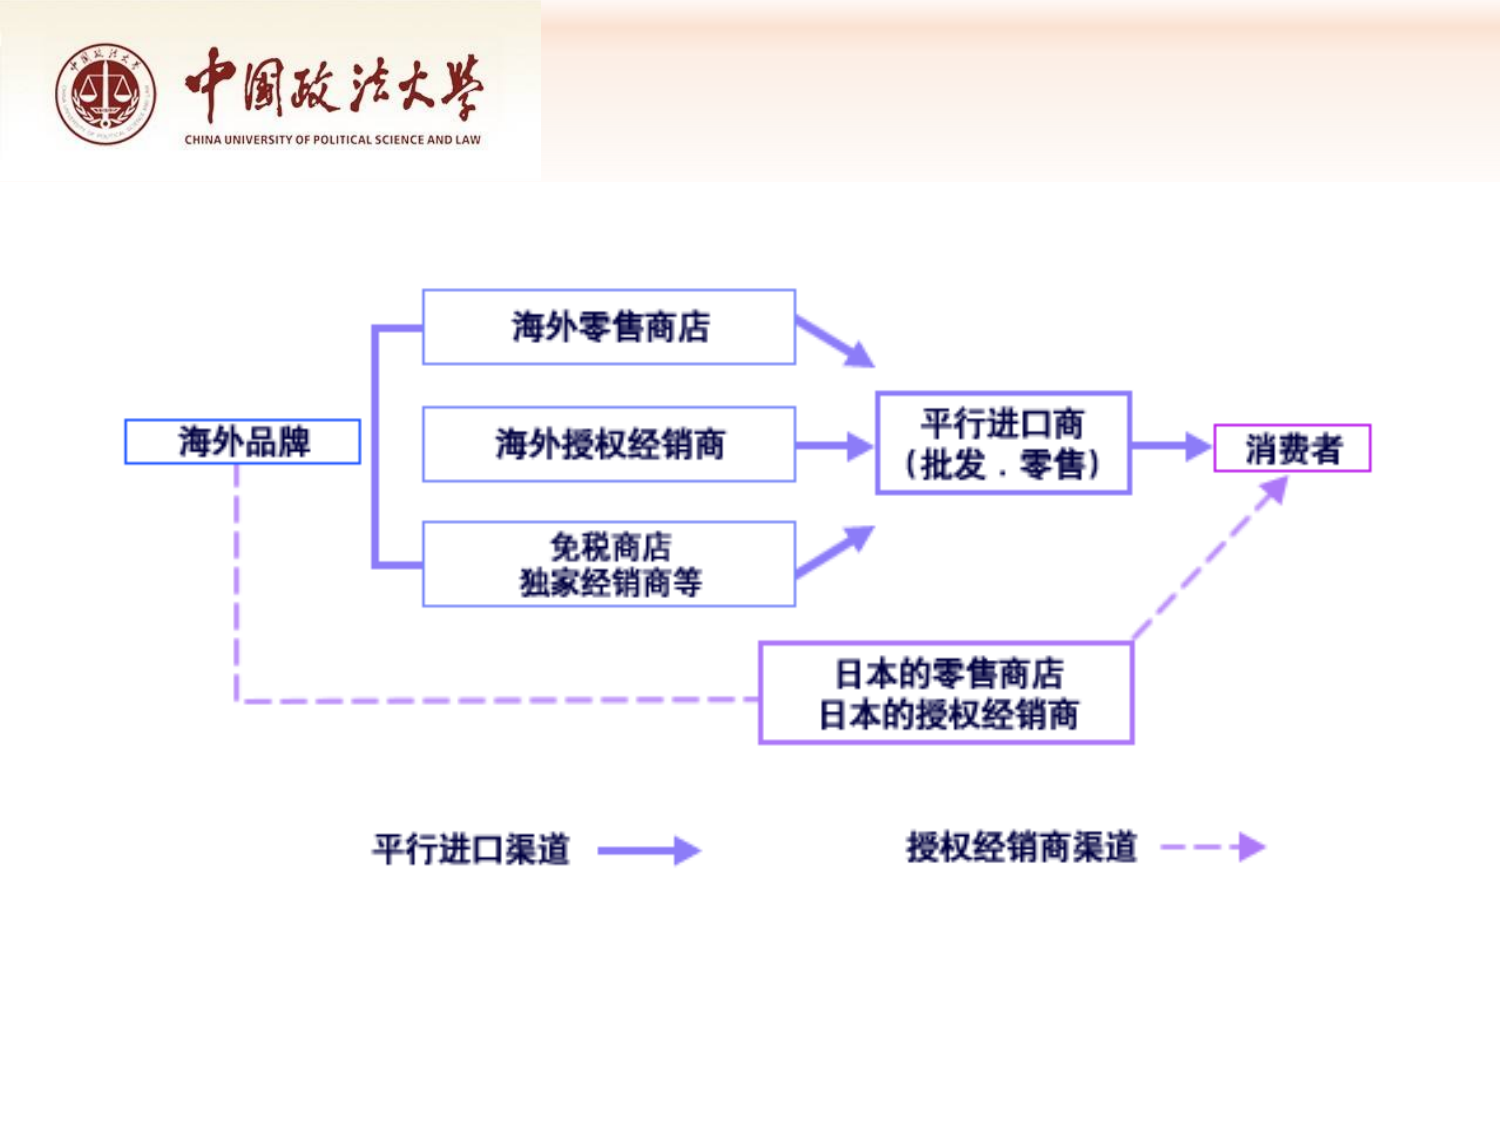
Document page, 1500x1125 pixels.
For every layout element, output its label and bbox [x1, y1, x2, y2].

picture [0, 0, 1500, 182]
picture [115, 236, 1385, 914]
